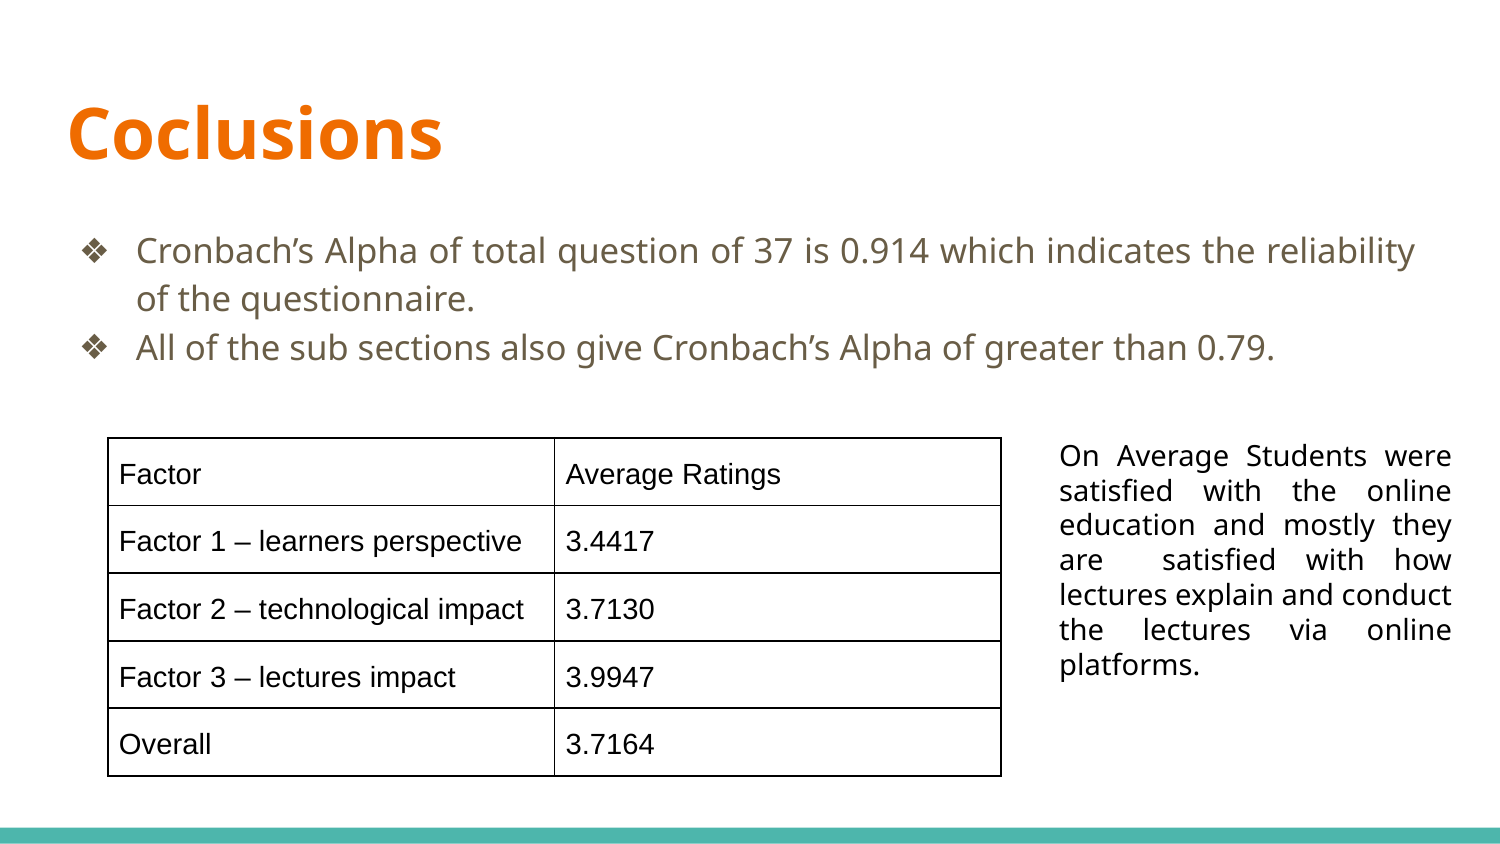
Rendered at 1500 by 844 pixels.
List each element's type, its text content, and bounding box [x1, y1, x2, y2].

table_cell 3.4417 [555, 506, 1000, 572]
table_header Average Ratings [555, 439, 1000, 505]
table_cell 3.7164 [555, 709, 1000, 775]
table_header Factor [109, 439, 554, 505]
table_cell Factor 2 – technological impact [109, 574, 554, 640]
list Cronbach’s Alpha of total question of 37 is 0.914 which indicates the reliability of the questionnaire. All of the sub sections also give Cronbach’s Alpha of greater than 0.79. [51, 207, 1432, 384]
table_cell Factor 3 – lectures impact [109, 642, 554, 707]
table_cell Factor 1 – learners perspective [109, 506, 554, 572]
title Coclusions [51, 72, 1449, 189]
table_cell Overall [109, 709, 554, 775]
text_box On Average Students were satisfied with the online education and mostly they are satisfied with how lectures explain and conduct the lectures via online platforms. [1044, 421, 1468, 697]
table_cell 3.7130 [555, 574, 1000, 640]
table_cell 3.9947 [555, 642, 1000, 707]
